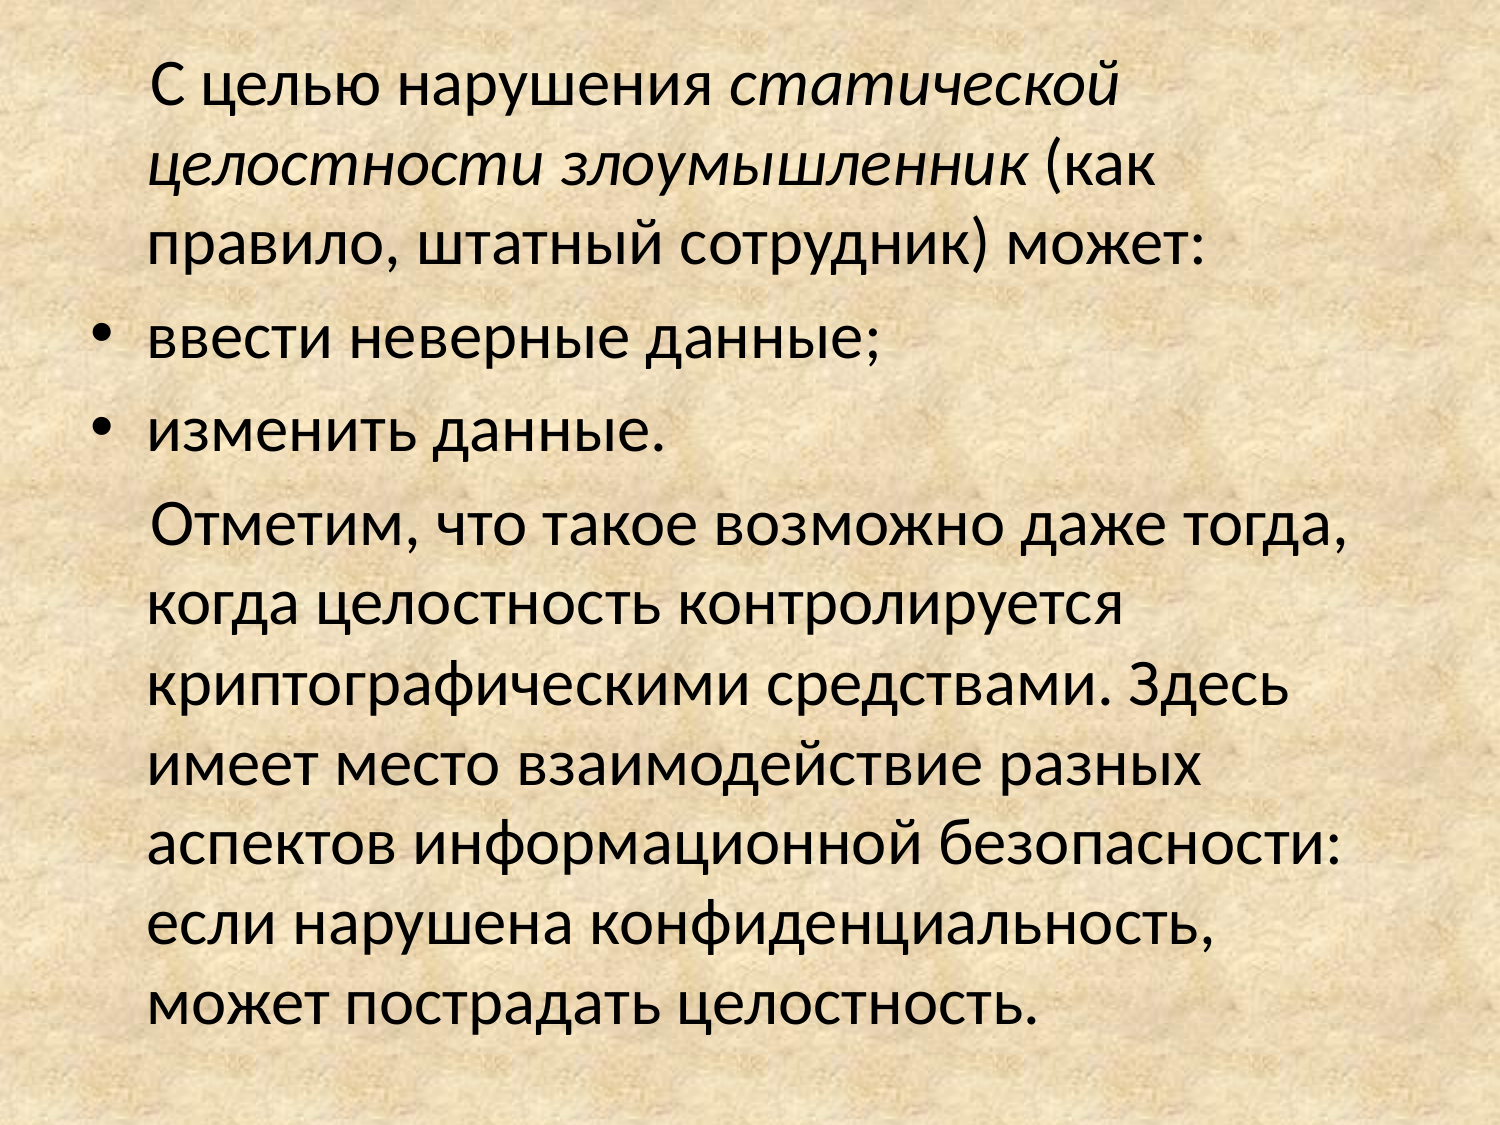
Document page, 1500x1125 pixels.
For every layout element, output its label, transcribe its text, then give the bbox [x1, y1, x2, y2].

list С целью нарушения статической целостности злоумышленник (как правило, штатный сотрудник) может: ввести неверные данные; изменить данные. Отметим, что такое возможно даже тогда, когда целостность контролируется криптографическими средствами. Здесь имеет место взаимодействие разных аспектов информационной безопасности: если нарушена конфиденциальность, может пострадать целостность. [74, 30, 1426, 1071]
picture [0, 0, 1500, 1125]
